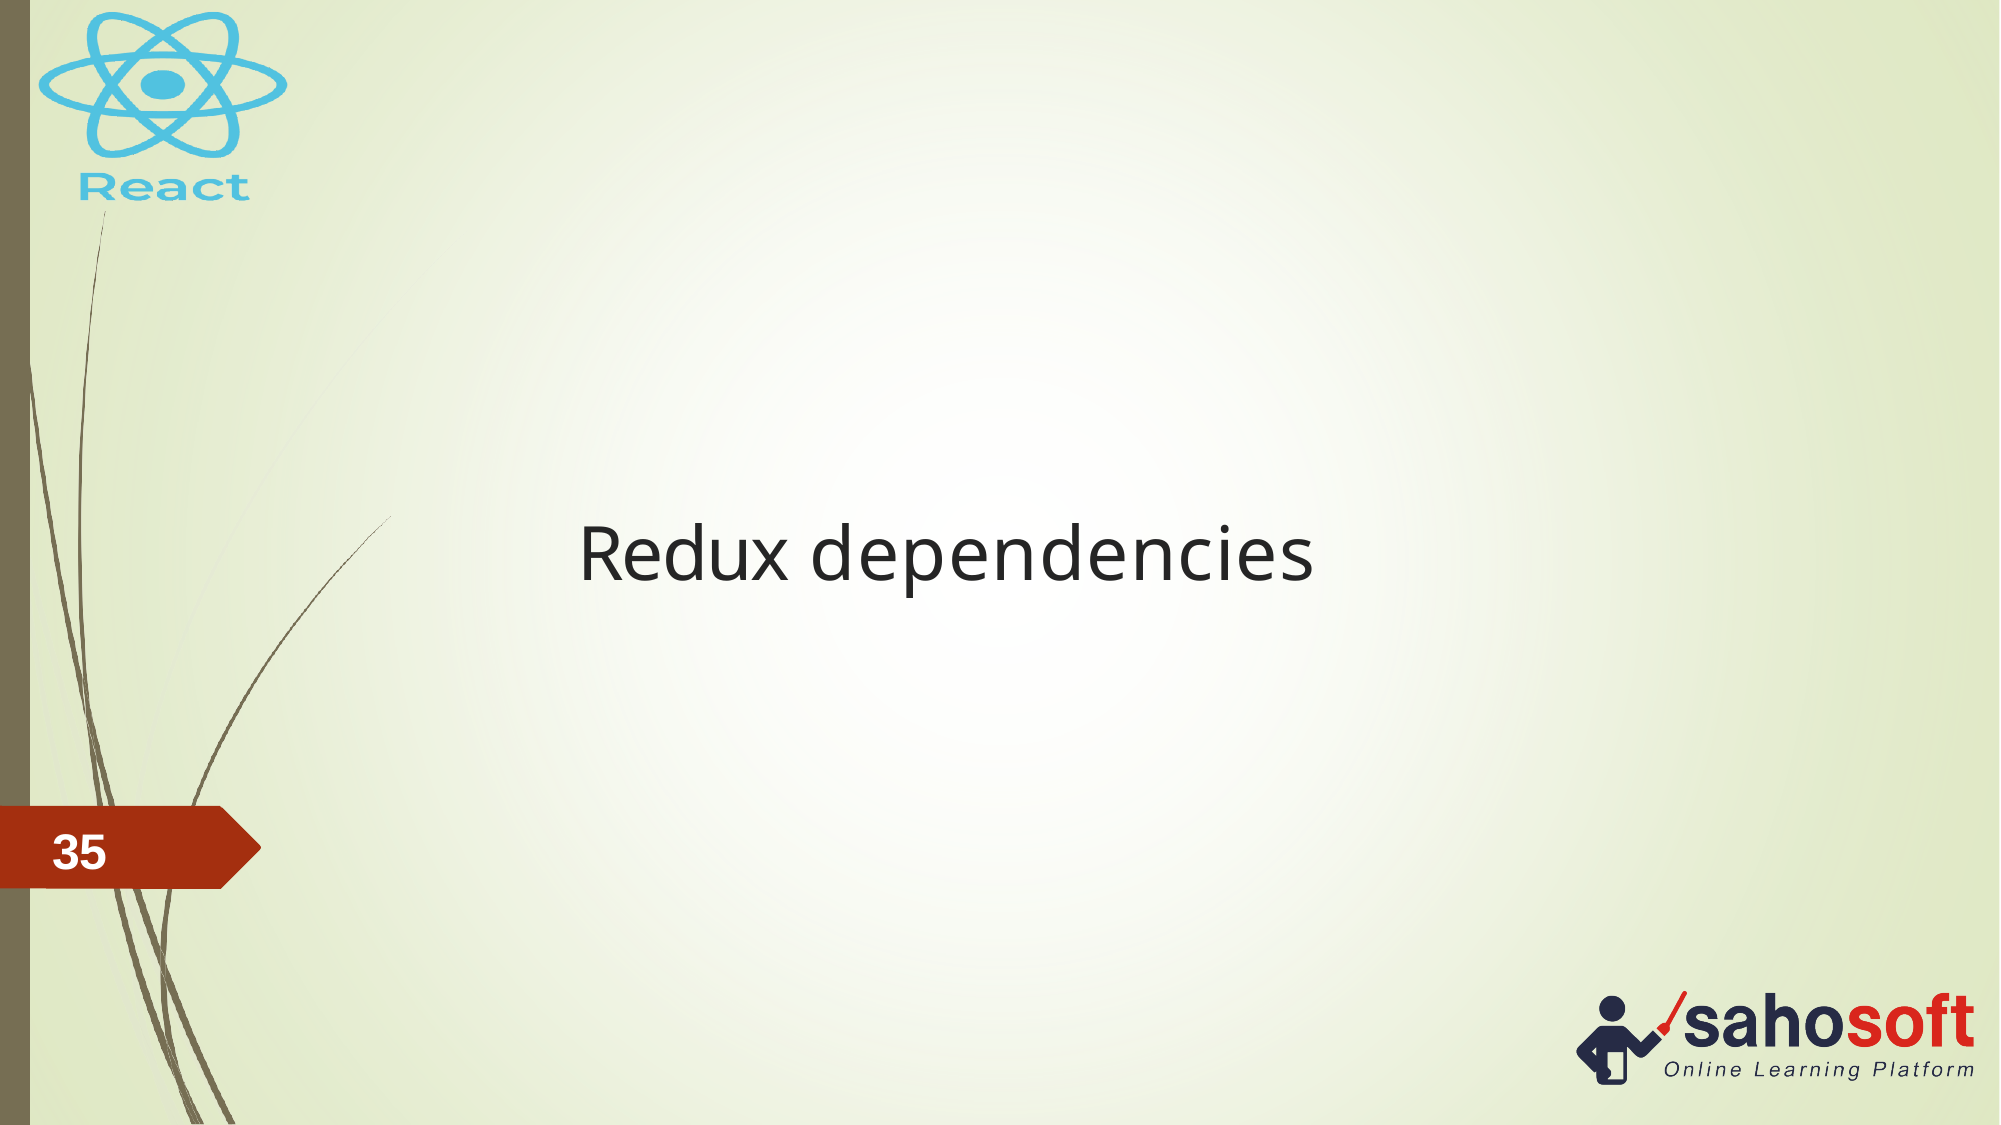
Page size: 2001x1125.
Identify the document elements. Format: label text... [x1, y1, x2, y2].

title Redux dependencies [238, 503, 1766, 694]
picture [0, 0, 2000, 1125]
text_box 35 [50, 817, 111, 880]
